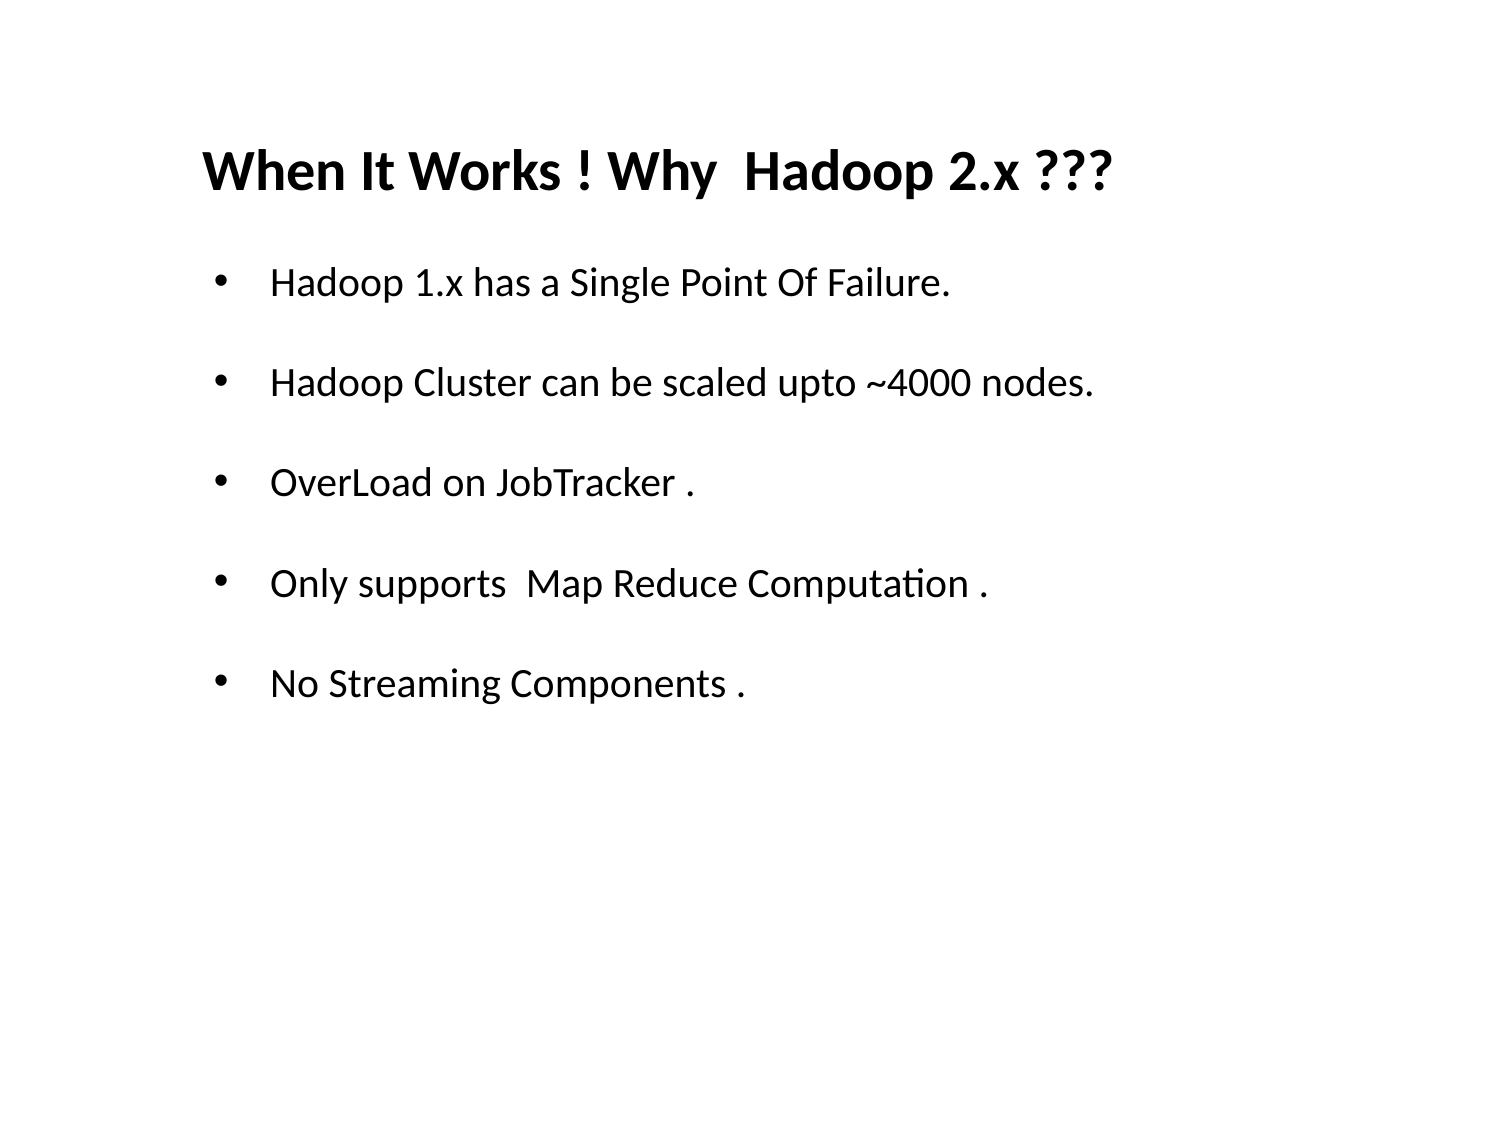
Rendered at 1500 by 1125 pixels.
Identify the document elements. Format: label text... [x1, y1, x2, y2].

text_box Hadoop 1.x has a Single Point Of Failure. Hadoop Cluster can be scaled upto ~4000 nodes. OverLoad on JobTracker . Only supports Map Reduce Computation . No Streaming Components . [199, 247, 1345, 1058]
text_box When It Works ! Why Hadoop 2.x ??? [187, 124, 1130, 210]
